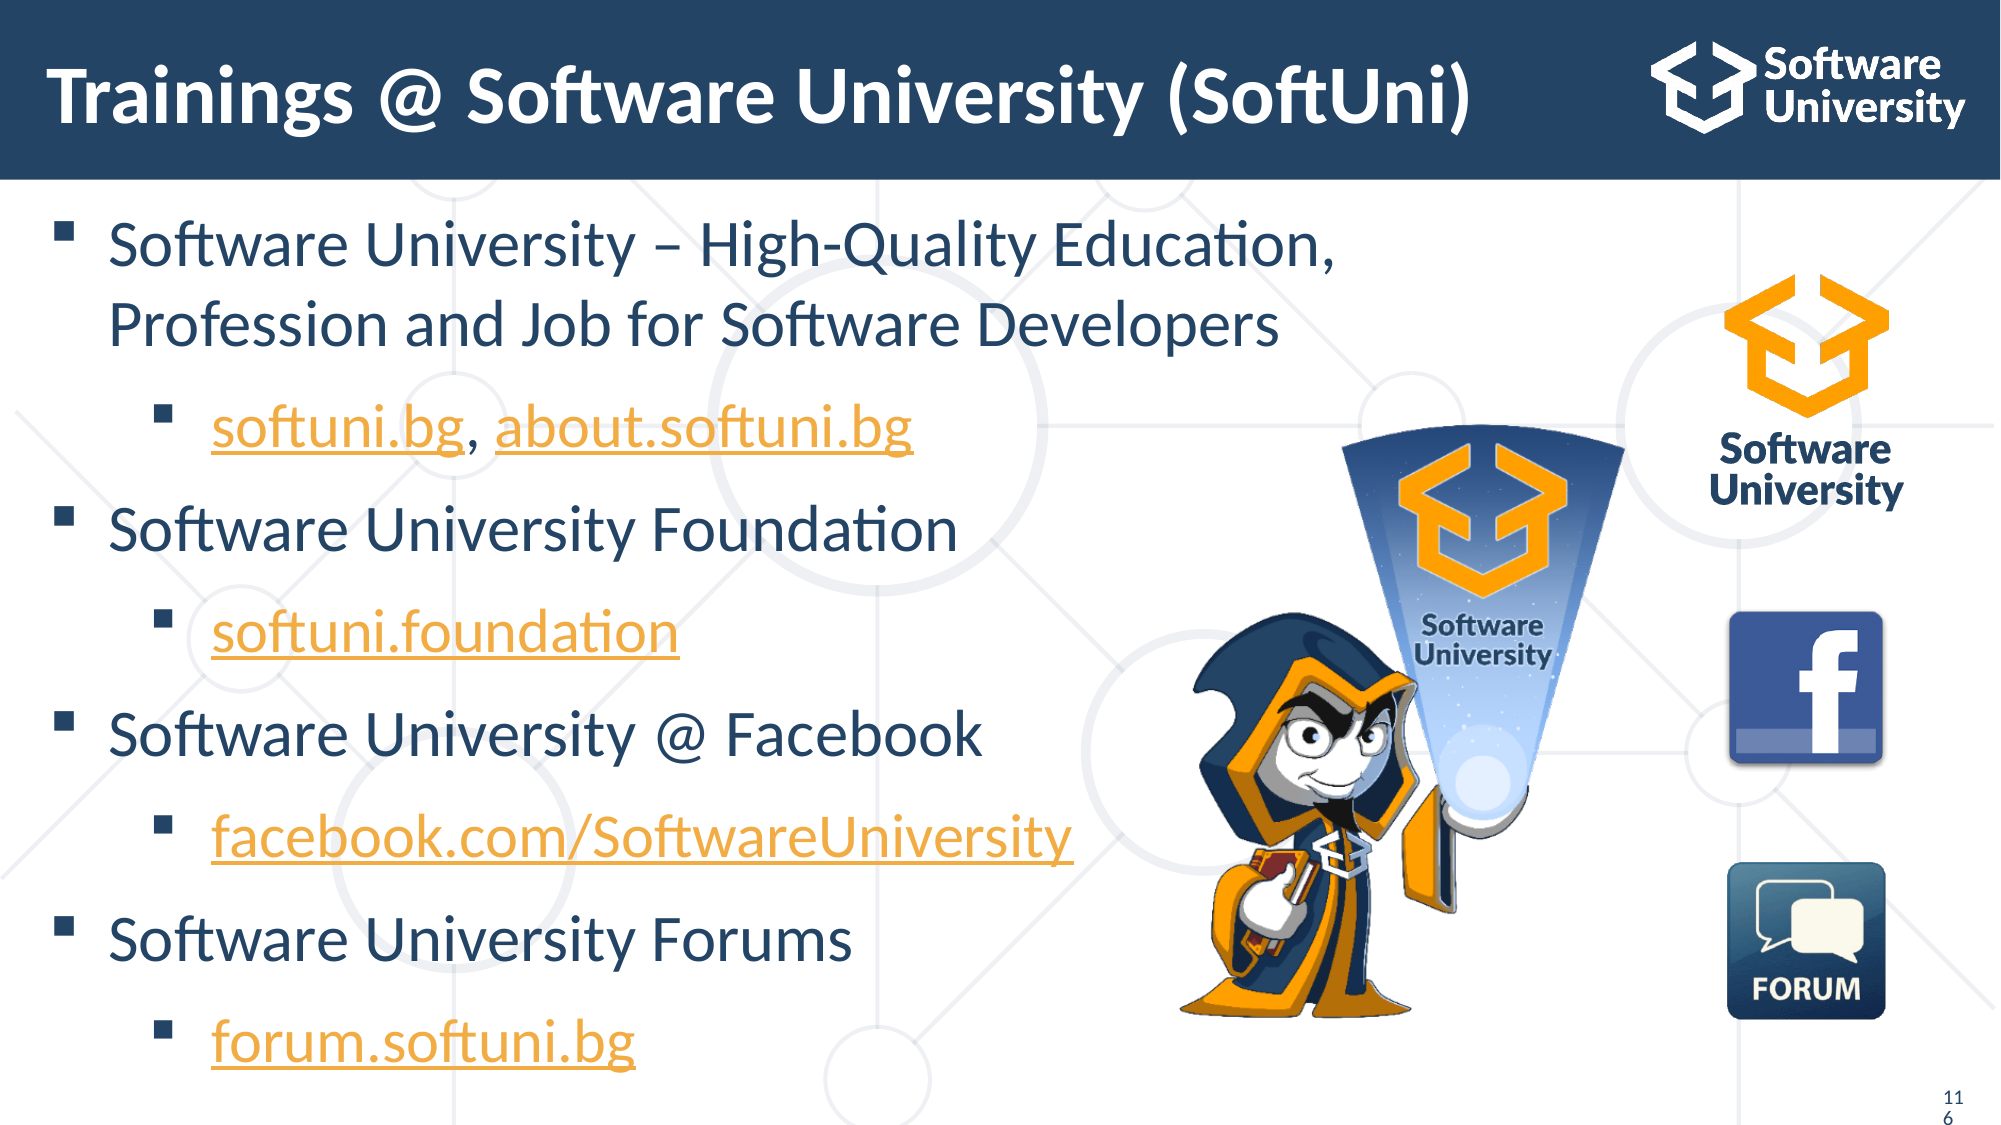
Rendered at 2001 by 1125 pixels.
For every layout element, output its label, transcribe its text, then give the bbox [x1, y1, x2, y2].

picture [1708, 274, 1904, 517]
picture [1651, 41, 1966, 134]
list Software University – High-Quality Education, Profession and Job for Software Developers softuni.bg, about.softuni.bg Software University Foundation softuni.foundation Software University @ Facebook facebook.com/SoftwareUniversity Software University Forums forum.softuni.bg [31, 193, 1458, 1094]
picture [1723, 605, 1889, 773]
picture [1458, 423, 1627, 1020]
slide_number 116 [1927, 1067, 1989, 1117]
picture [1726, 861, 1886, 1020]
title Trainings @ Software University (SoftUni) [28, 17, 1627, 163]
